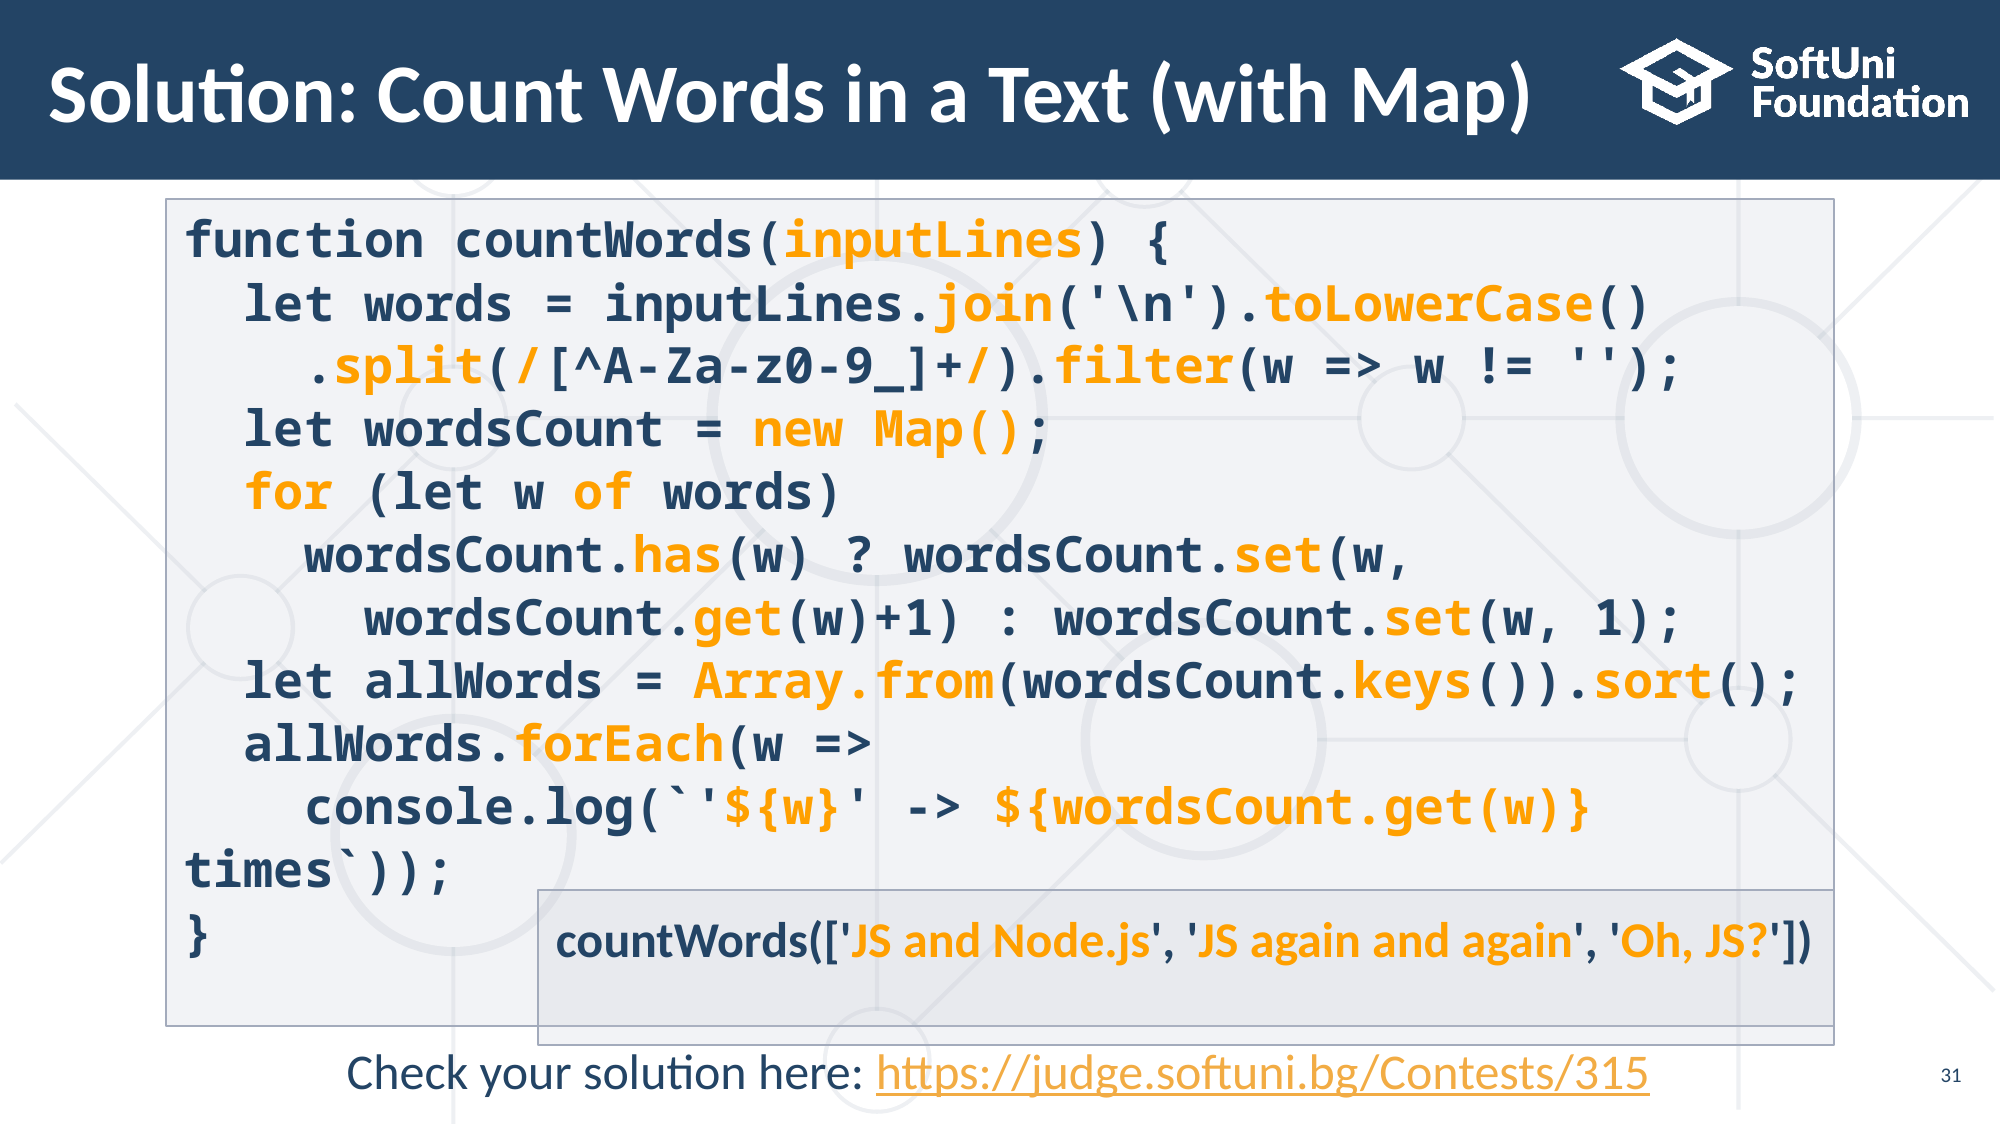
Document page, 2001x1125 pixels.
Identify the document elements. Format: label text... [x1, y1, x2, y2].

text_box function countWords(inputLines) { let words = inputLines.join('\n').toLowerCase() .split(/[^A-Za-z0-9_]+/).filter(w => w != ''); let wordsCount = new Map(); for (let w of words) wordsCount.has(w) ? wordsCount.set(w, wordsCount.get(w)+1) : wordsCount.set(w, 1); let allWords = Array.from(wordsCount.keys()).sort(); allWords.forEach(w => console.log(`'${w}' -> ${wordsCount.get(w)} times`)); } [166, 199, 1835, 1027]
picture [1619, 38, 1968, 125]
text_box Check your solution here: https://judge.softuni.bg/Contests/315 [28, 1030, 1968, 1100]
text_box countWords(['JS and Node.js', 'JS again and again', 'Oh, JS?']) [538, 889, 1835, 1030]
text_box Solution: Count Words in a Text (with Map) [31, 16, 1591, 162]
